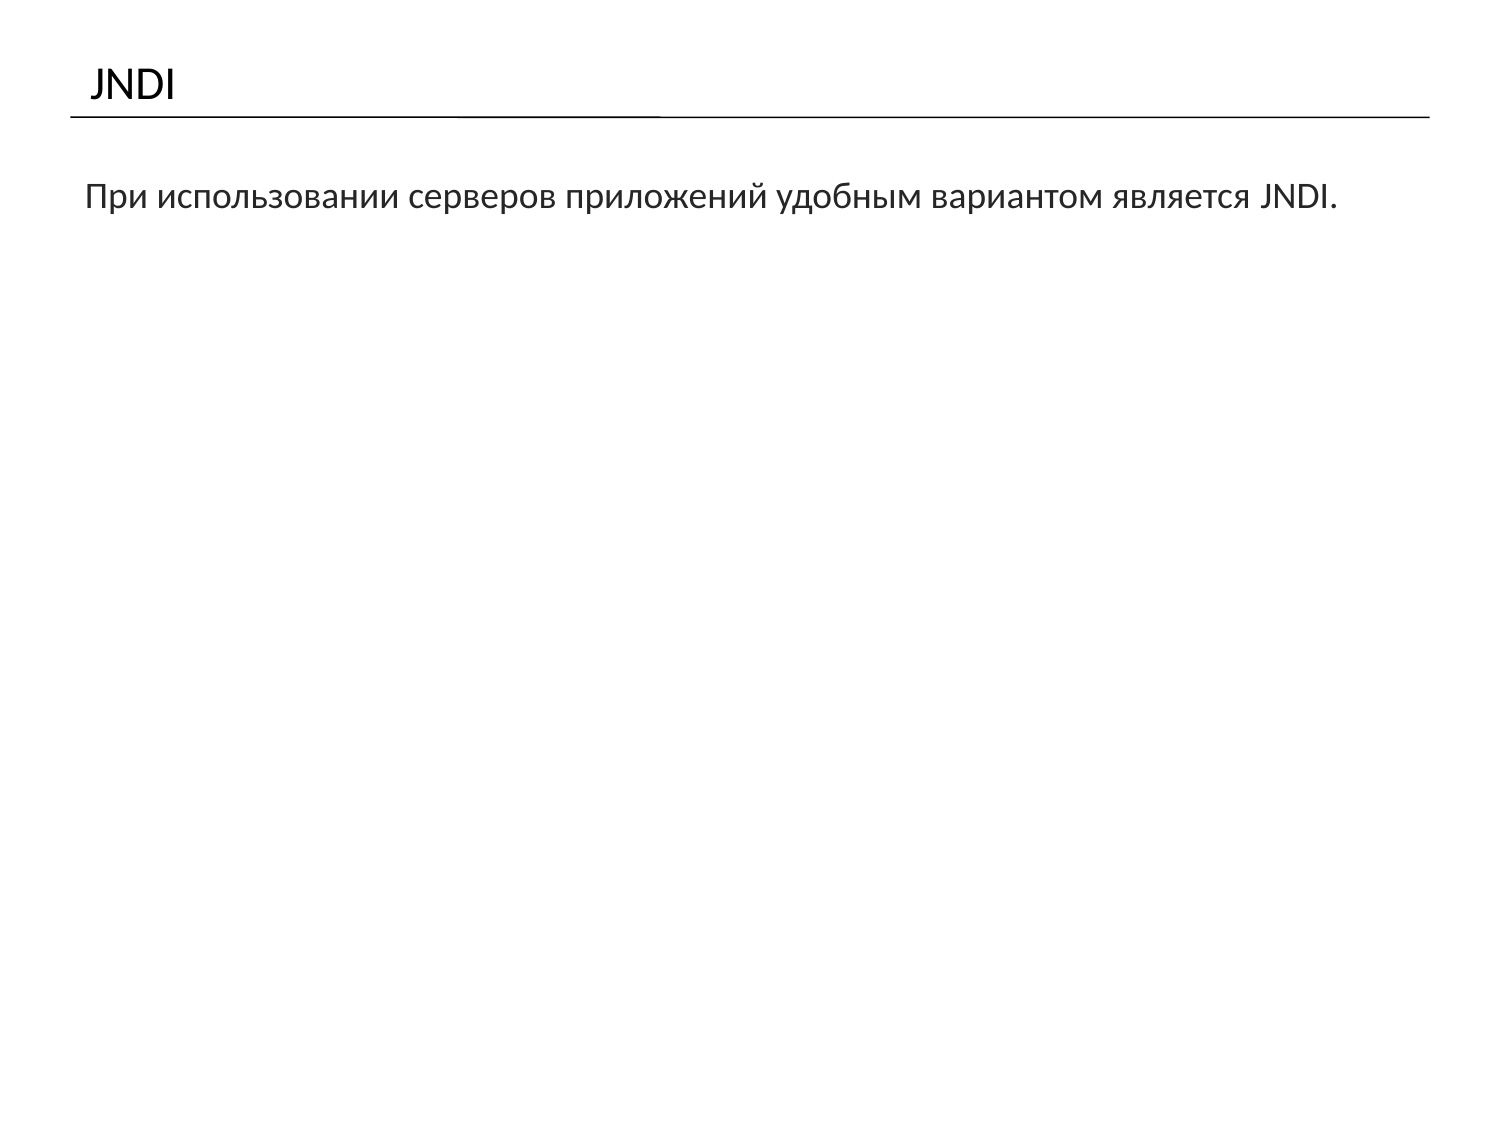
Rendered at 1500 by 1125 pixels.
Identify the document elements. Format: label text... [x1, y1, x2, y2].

text_box При использовании серверов приложений удобным вариантом является JNDI. [70, 163, 1430, 224]
title JNDI [75, 45, 1425, 116]
